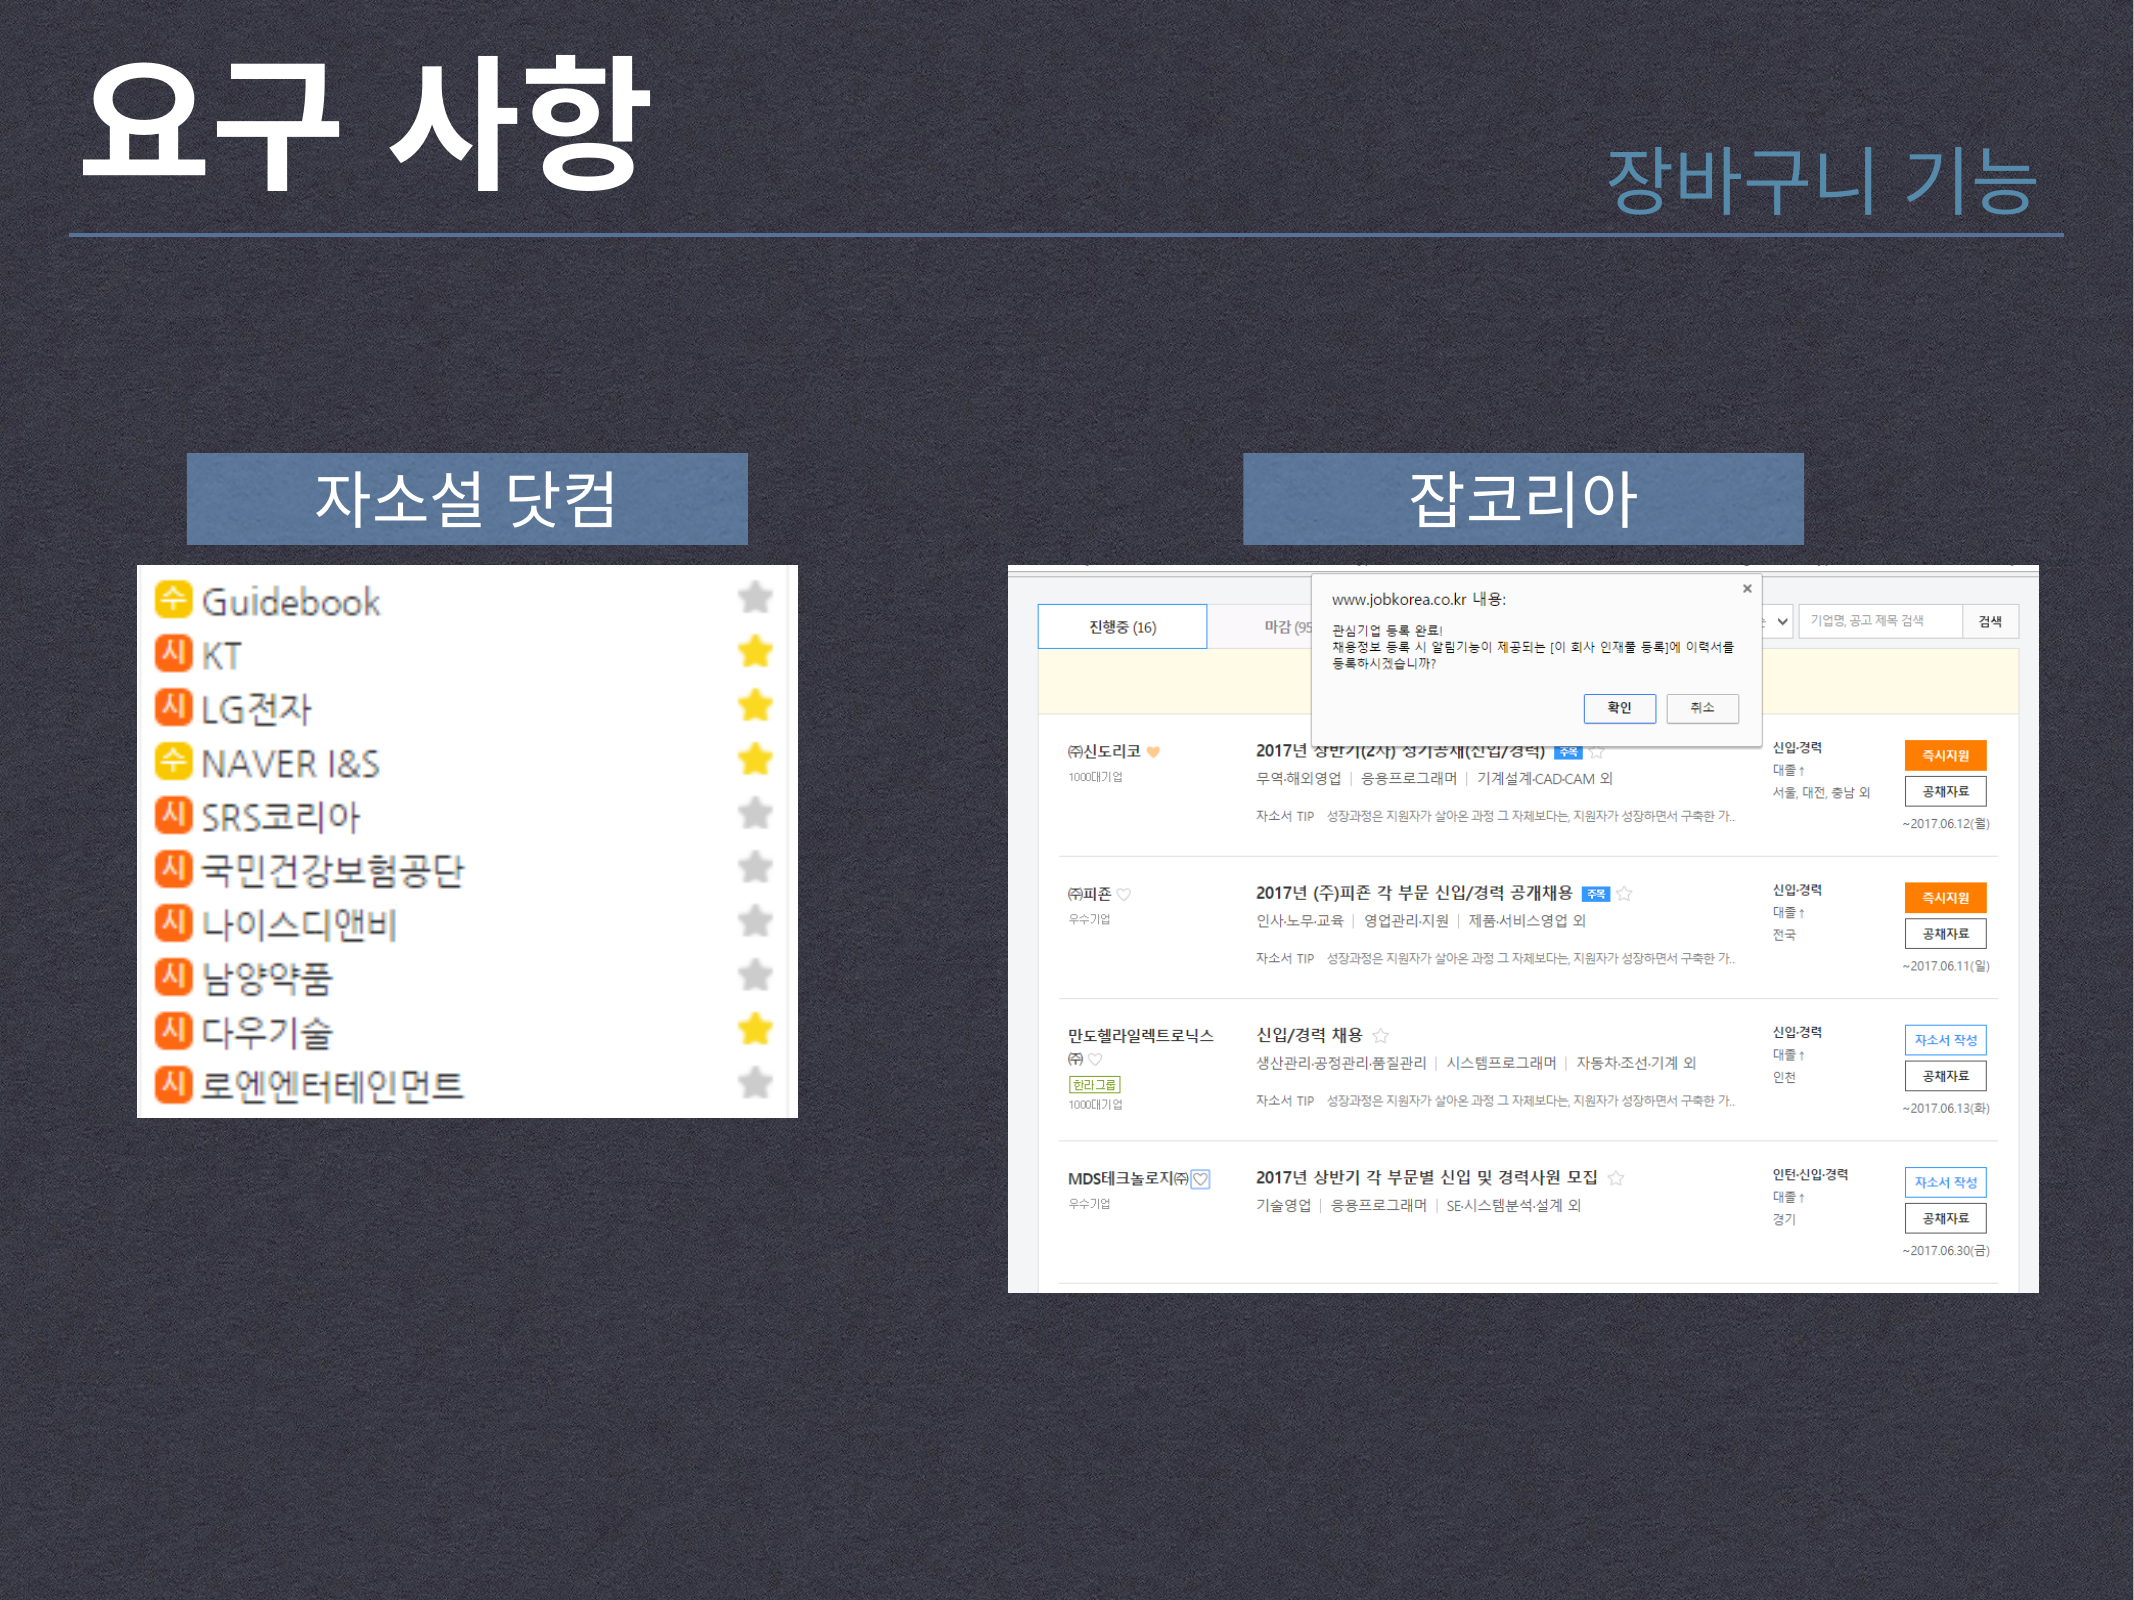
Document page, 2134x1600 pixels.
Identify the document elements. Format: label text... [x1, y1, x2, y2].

text_box 자소설 닷컴 [186, 453, 748, 545]
picture [0, 0, 2134, 1600]
text_box 요구 사항 [69, 63, 2064, 231]
text_box 장바구니 기능 [1597, 126, 2049, 233]
text_box 잡코리아 [1243, 453, 1805, 545]
